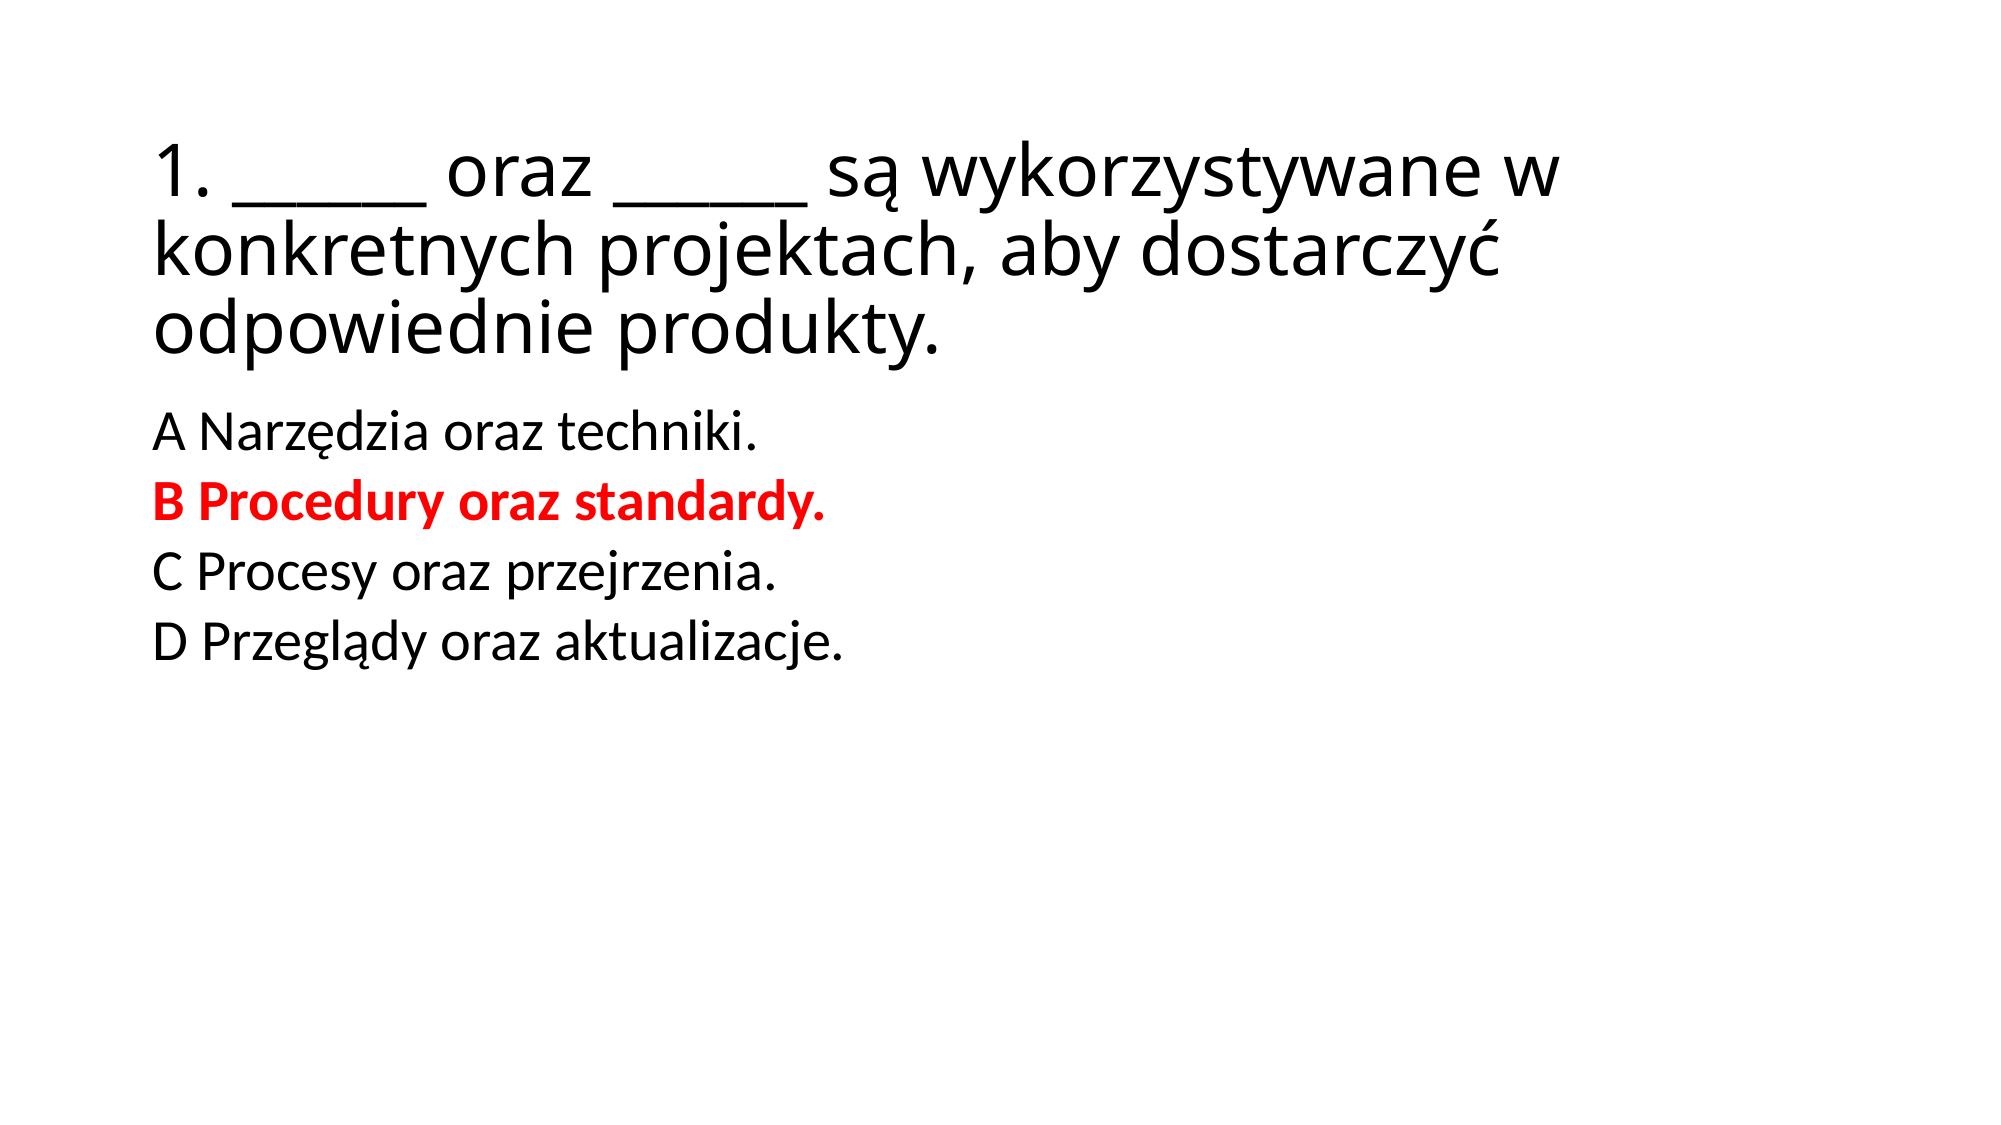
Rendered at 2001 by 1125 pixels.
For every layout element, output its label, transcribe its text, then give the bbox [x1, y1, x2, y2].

text_box 1. ______ oraz ______ są wykorzystywane w konkretnych projektach, aby dostarczyć odpowiednie produkty. [137, 59, 1863, 299]
text_box A Narzędzia oraz techniki. B Procedury oraz standardy. C Procesy oraz przejrzenia. D Przeglądy oraz aktualizacje. [137, 299, 1863, 1014]
